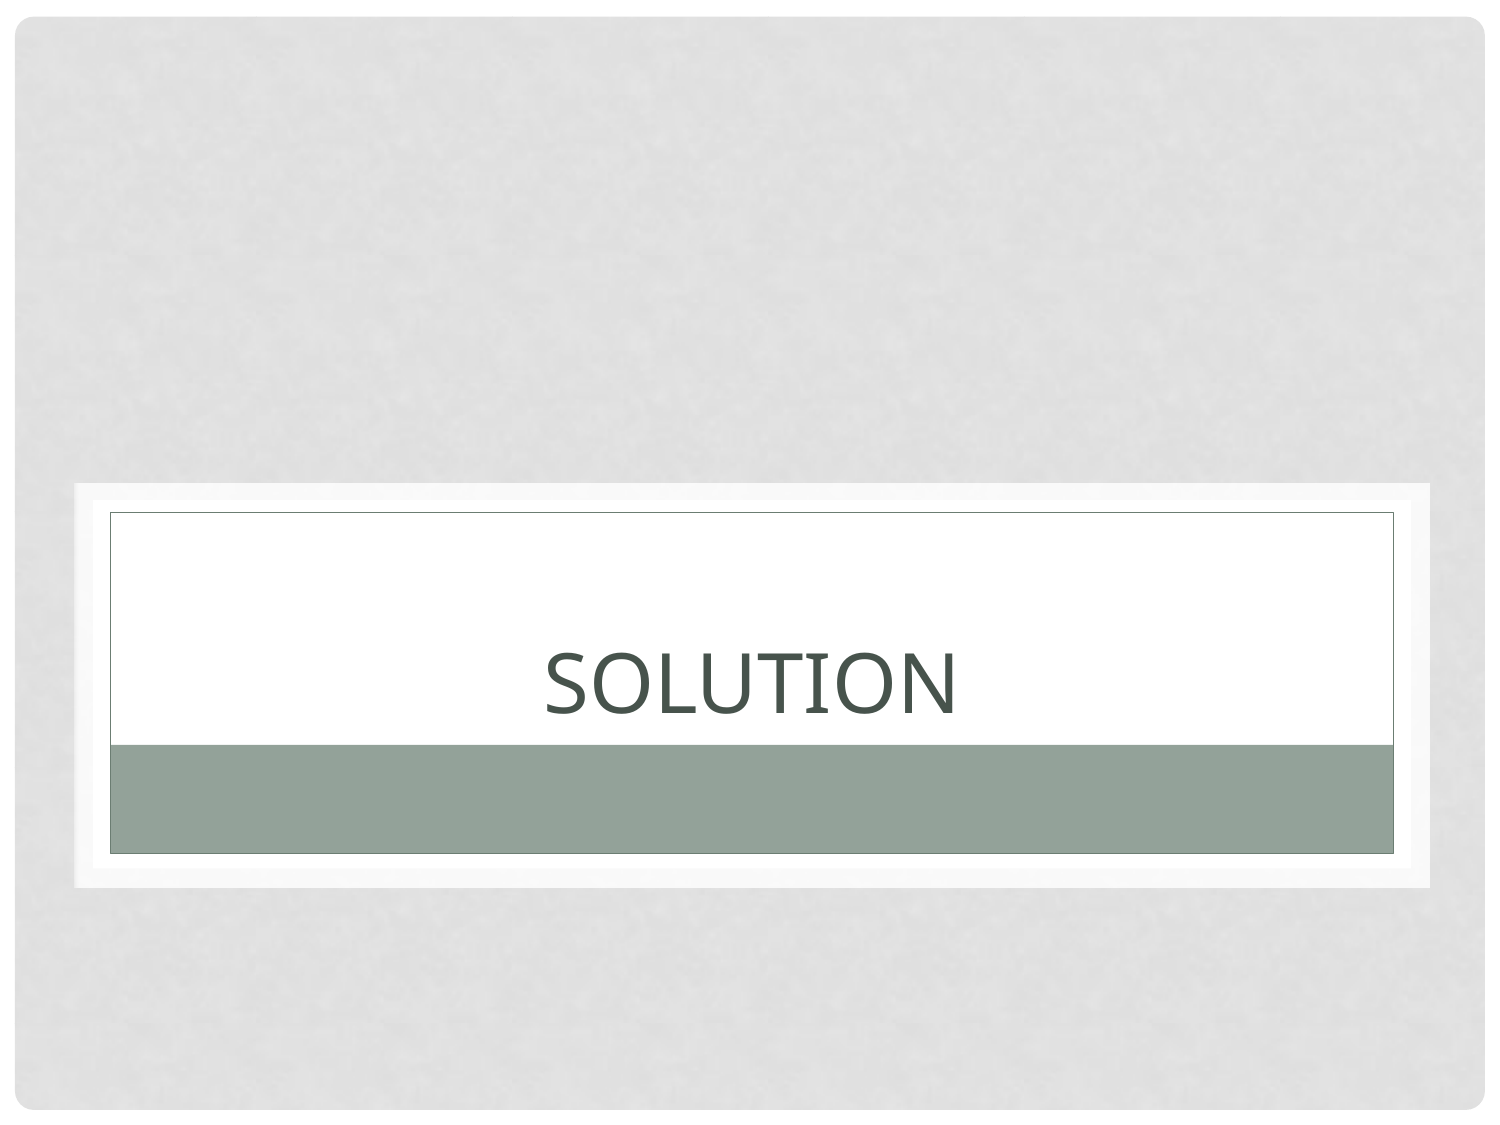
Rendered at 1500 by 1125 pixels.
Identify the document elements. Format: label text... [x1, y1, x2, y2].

title solution [120, 525, 1384, 738]
